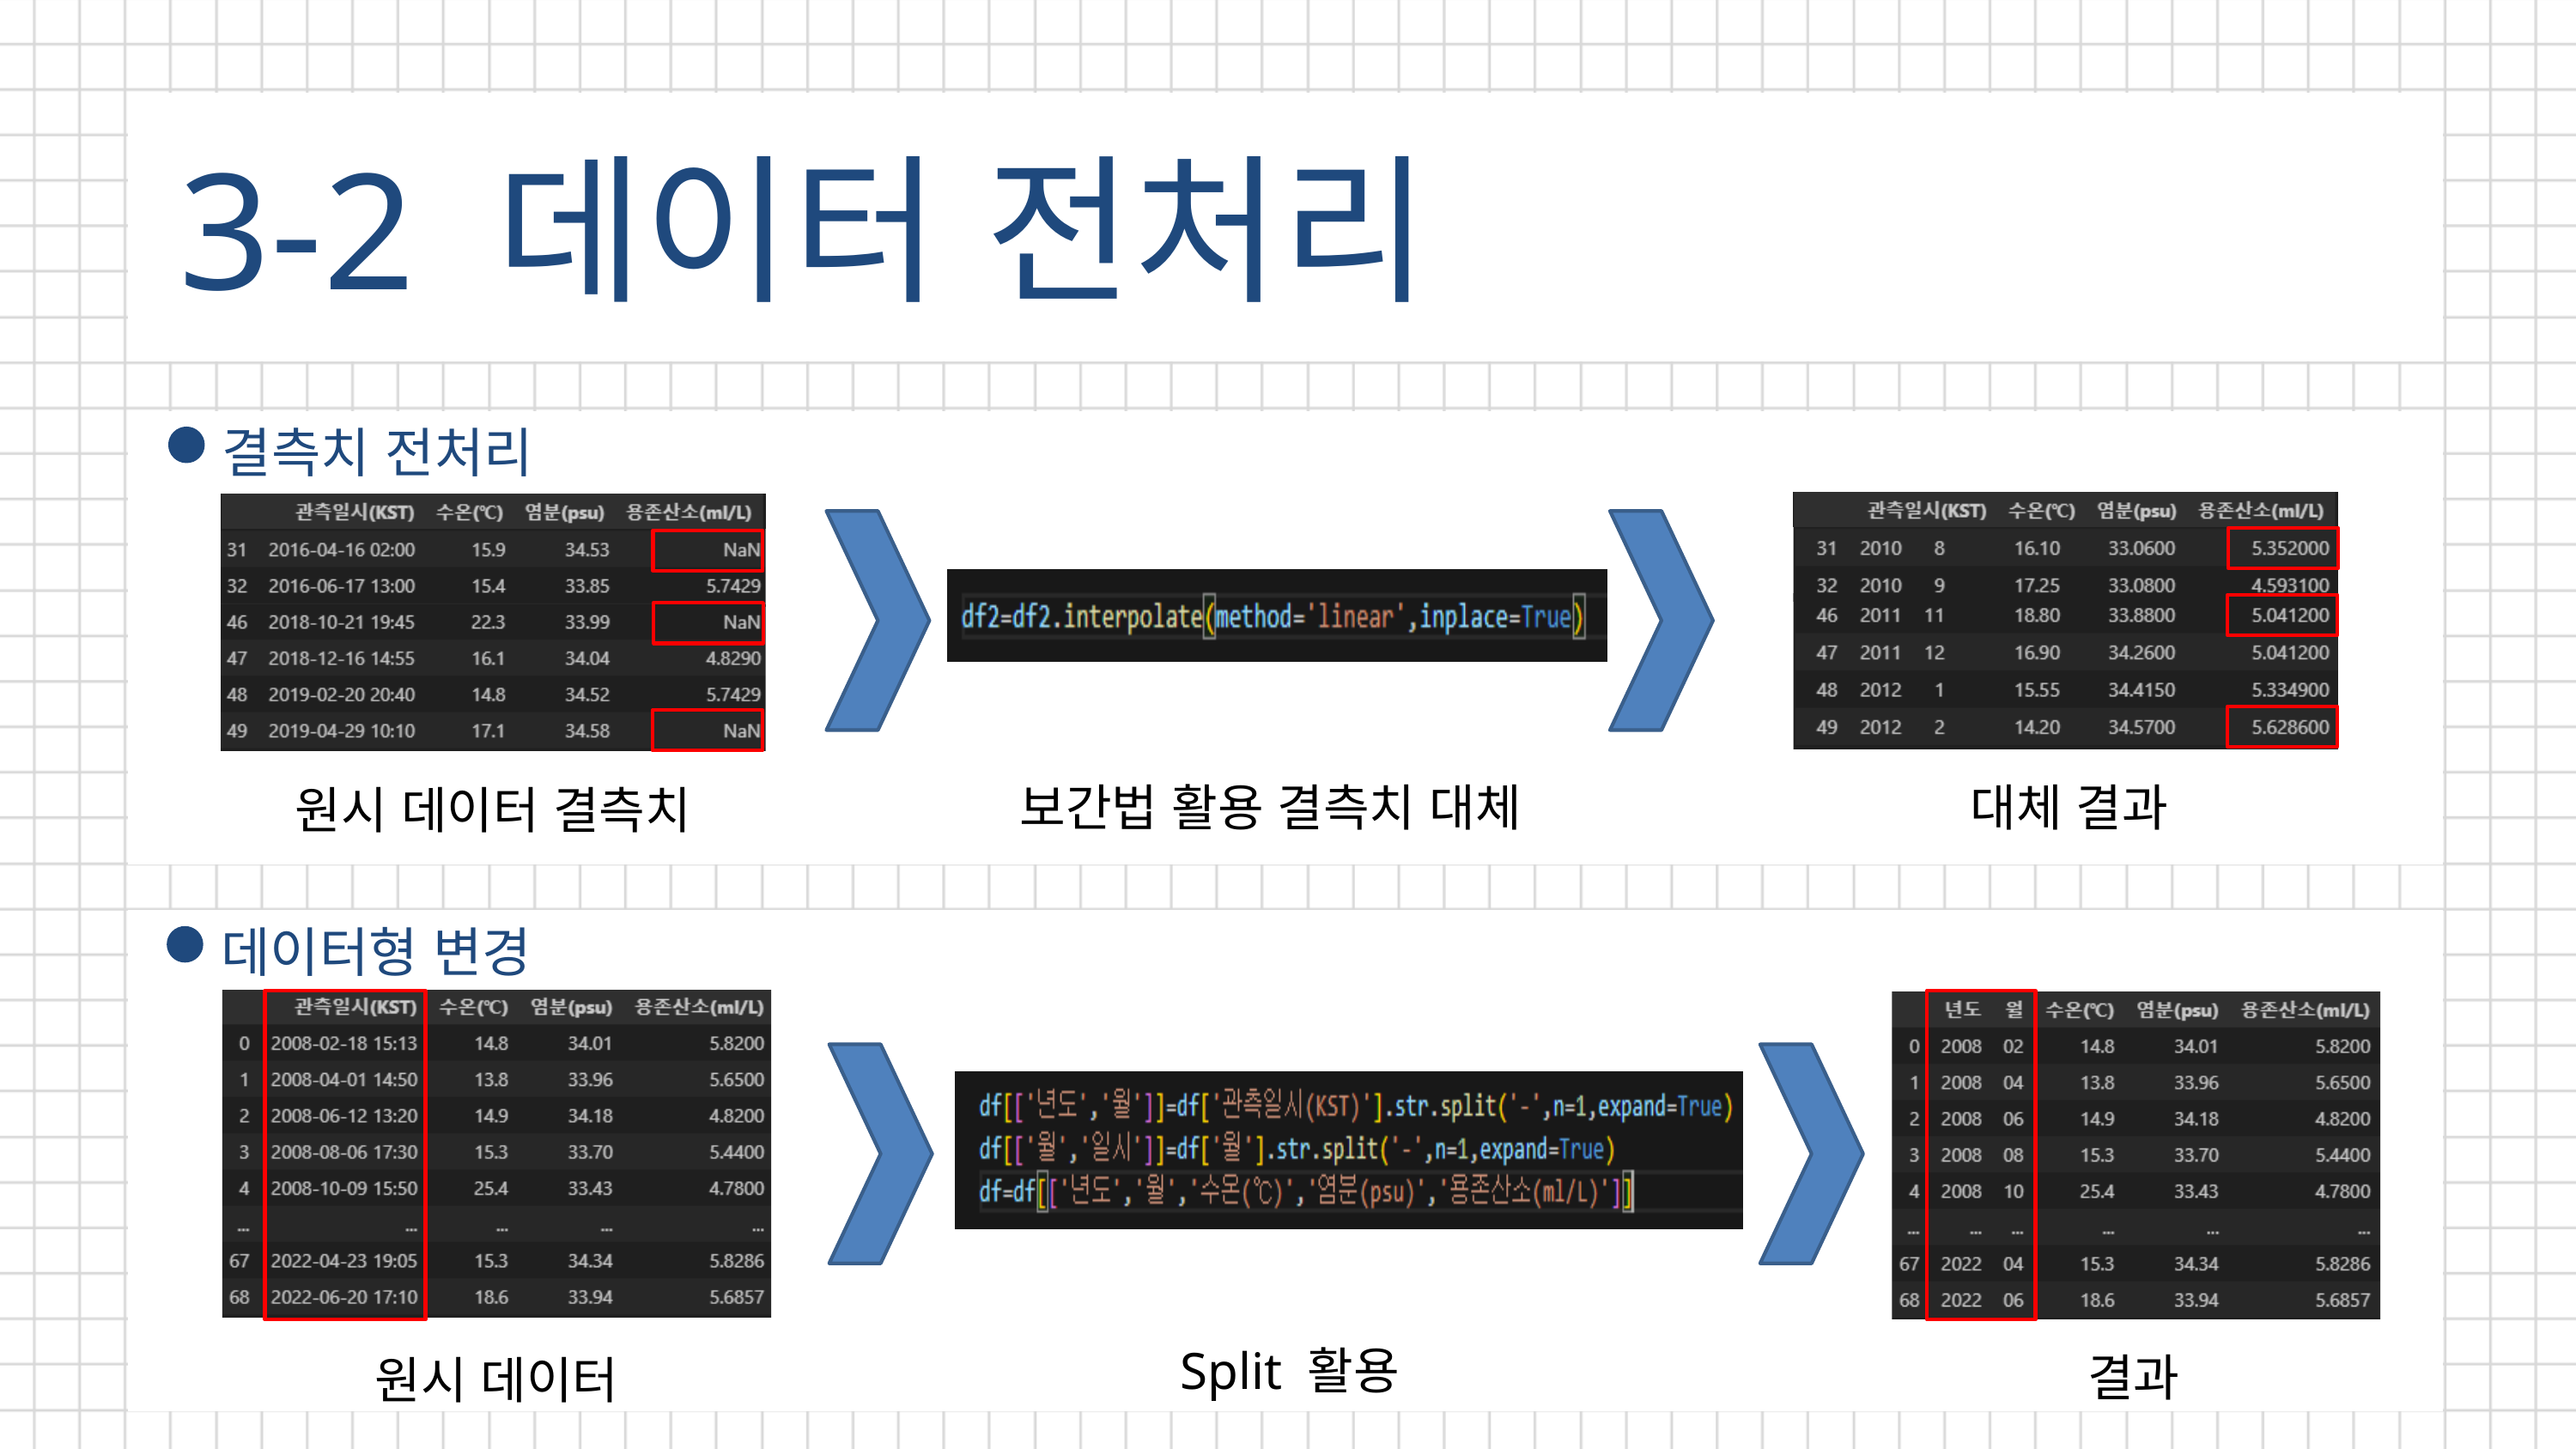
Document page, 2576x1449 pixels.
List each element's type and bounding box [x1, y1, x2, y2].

text_box [1793, 492, 2339, 749]
text_box [1891, 990, 2381, 1320]
text_box [127, 92, 2444, 361]
picture [955, 1071, 1743, 1229]
text_box [220, 494, 766, 751]
text_box [166, 907, 796, 974]
text_box [167, 408, 798, 475]
text_box [127, 910, 2444, 1411]
picture [946, 565, 1608, 663]
text_box [0, 0, 2576, 1449]
text_box [222, 990, 772, 1320]
text_box [127, 410, 2444, 864]
